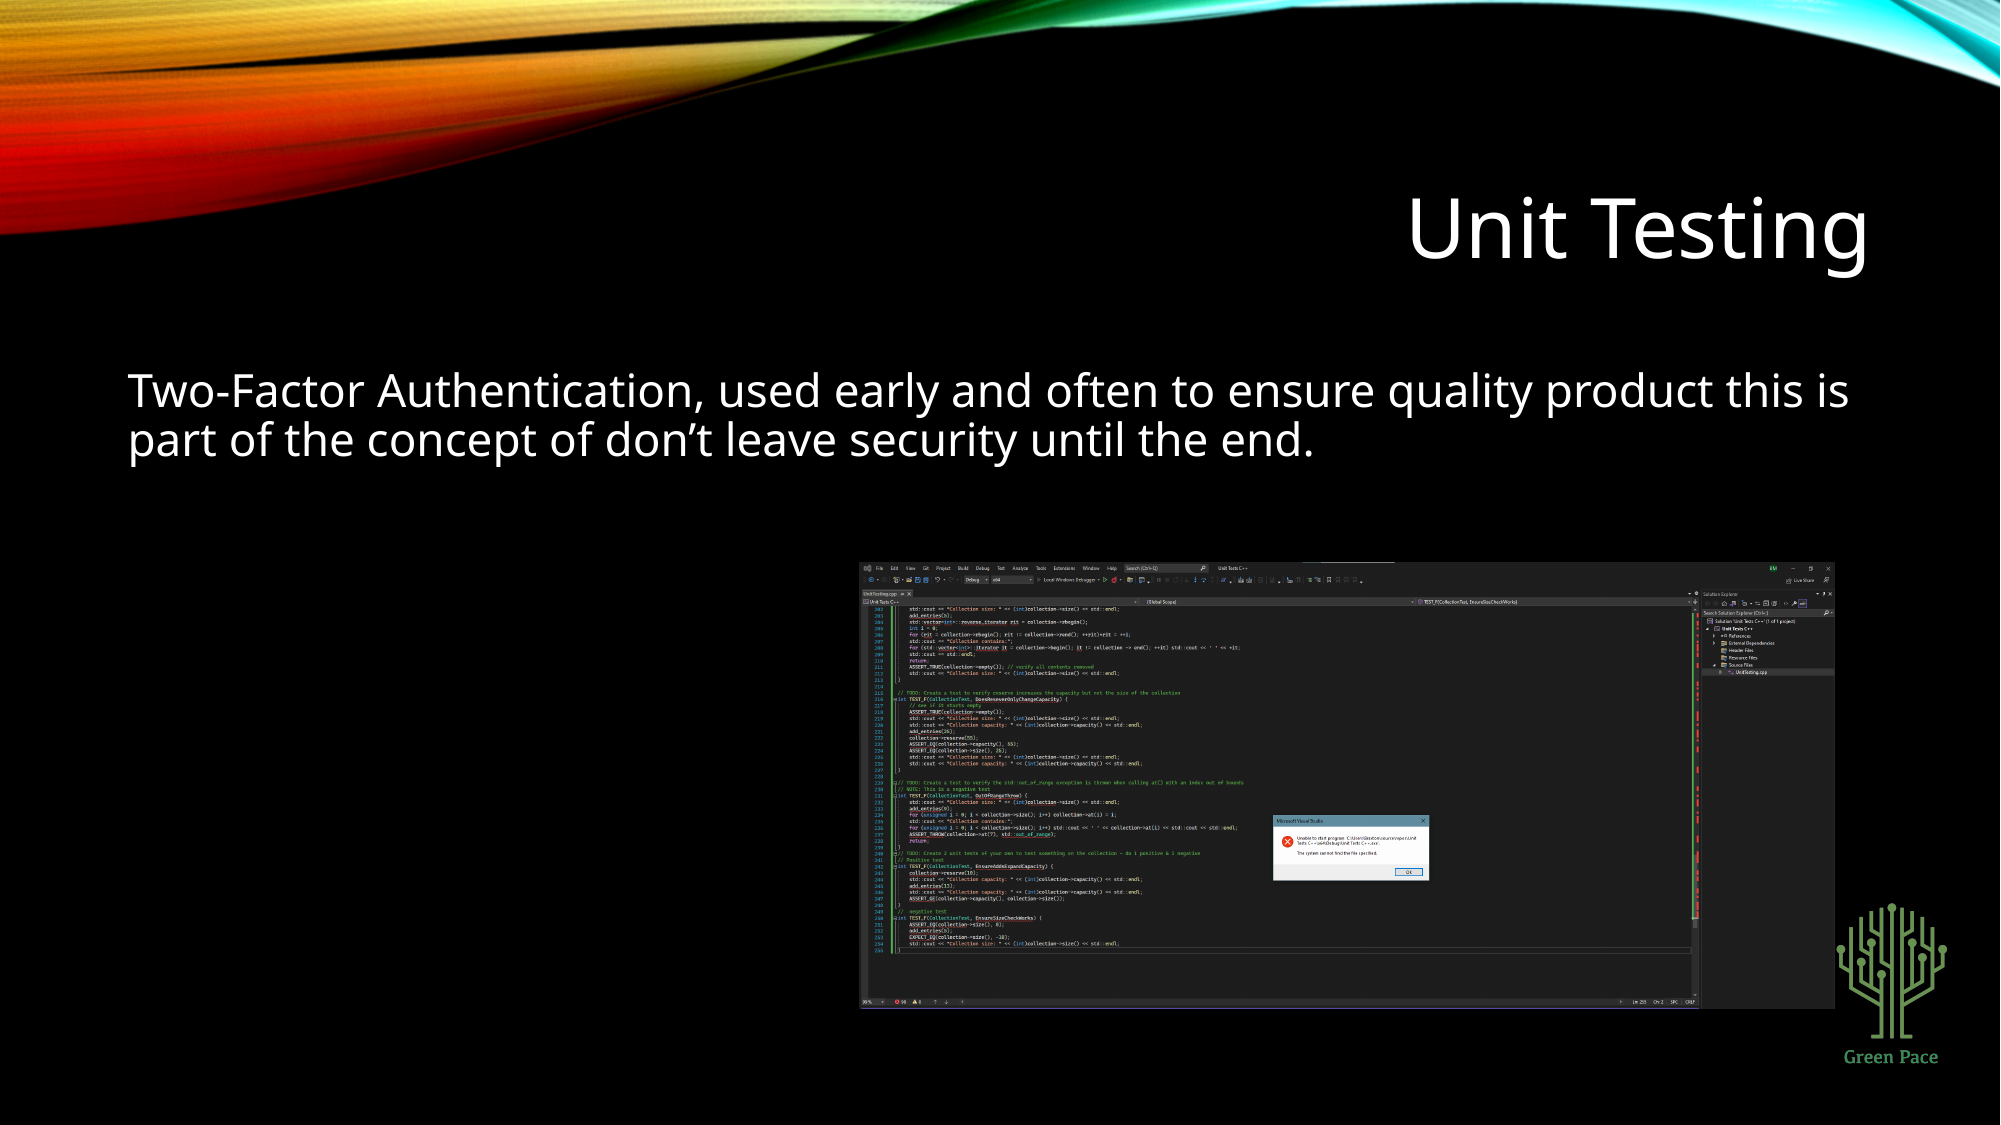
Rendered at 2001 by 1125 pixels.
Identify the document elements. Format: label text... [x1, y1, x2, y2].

picture [858, 562, 1964, 1082]
list Two-Factor Authentication, used early and often to ensure quality product this is part of the concept of don’t leave security until the end. [112, 360, 1888, 1021]
picture [0, 0, 2000, 237]
title Unit Testing [474, 125, 1888, 338]
